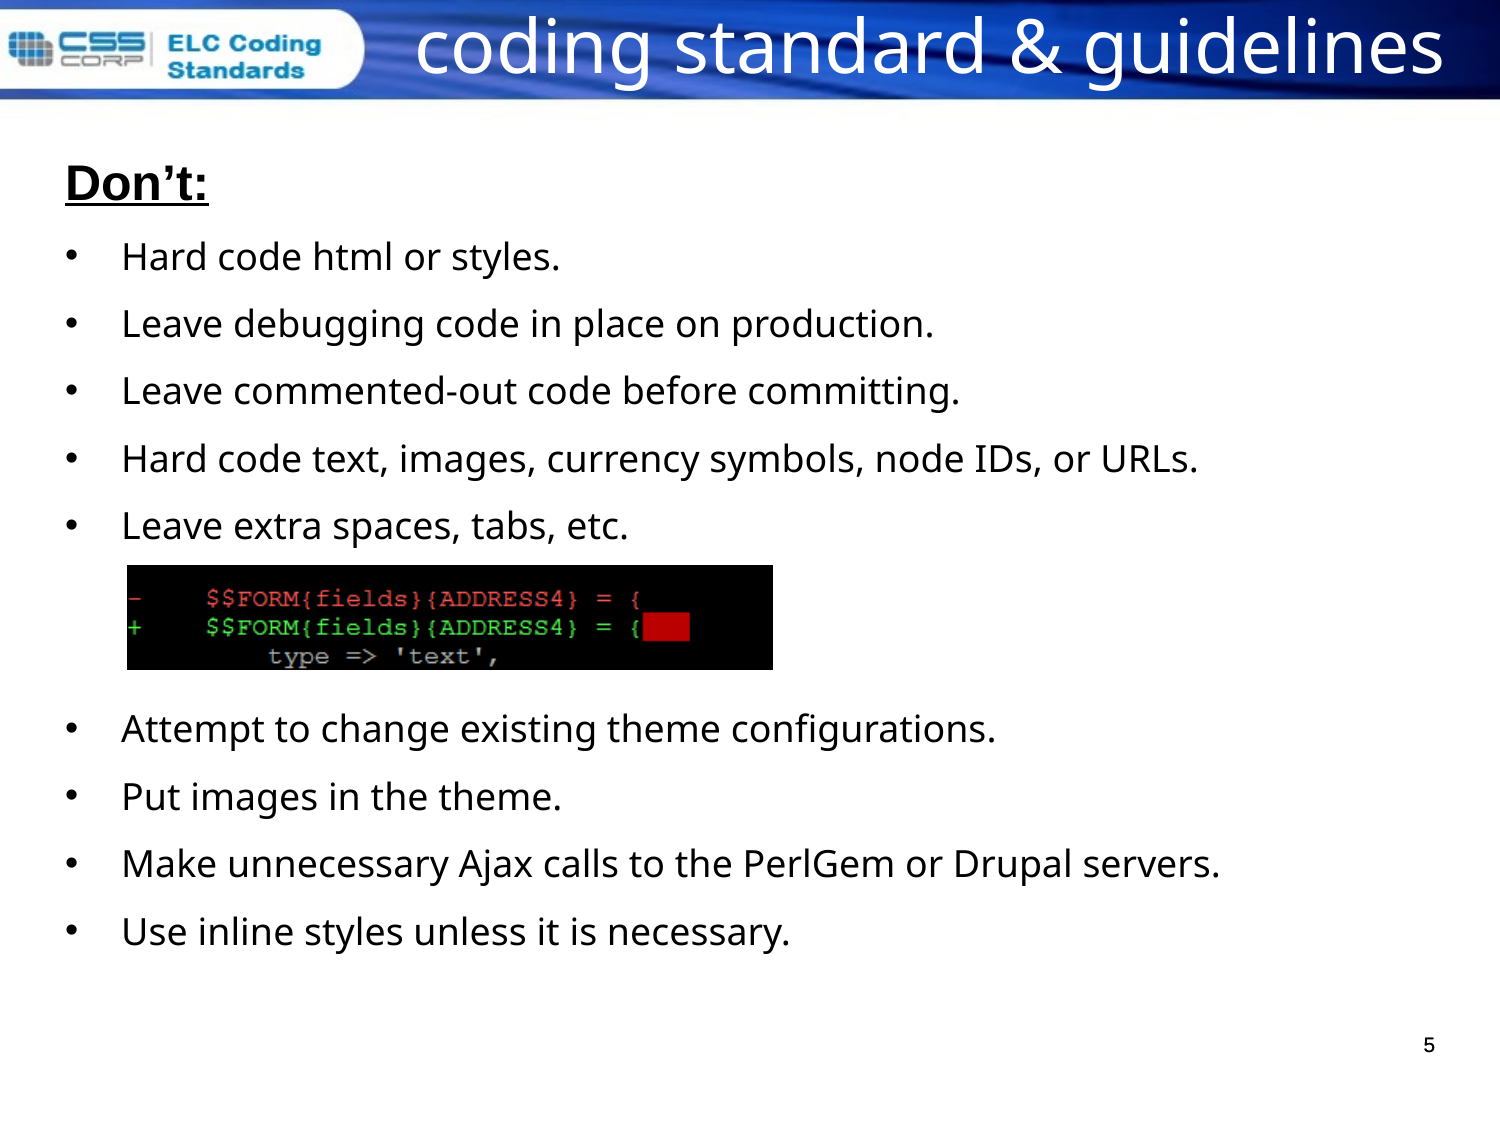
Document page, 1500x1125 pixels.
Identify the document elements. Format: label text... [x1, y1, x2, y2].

text_box Don’t: Hard code html or styles. Leave debugging code in place on production. Leave commented-out code before committing. Hard code text, images, currency symbols, node IDs, or URLs. Leave extra spaces, tabs, etc. Attempt to change existing theme configurations. Put images in the theme. Make unnecessary Ajax calls to the PerlGem or Drupal servers. Use inline styles unless it is necessary. [50, 112, 1425, 960]
text_box 5 [1100, 1024, 1450, 1103]
title coding standard & guidelines [399, 0, 1500, 91]
picture [0, 0, 1500, 1125]
